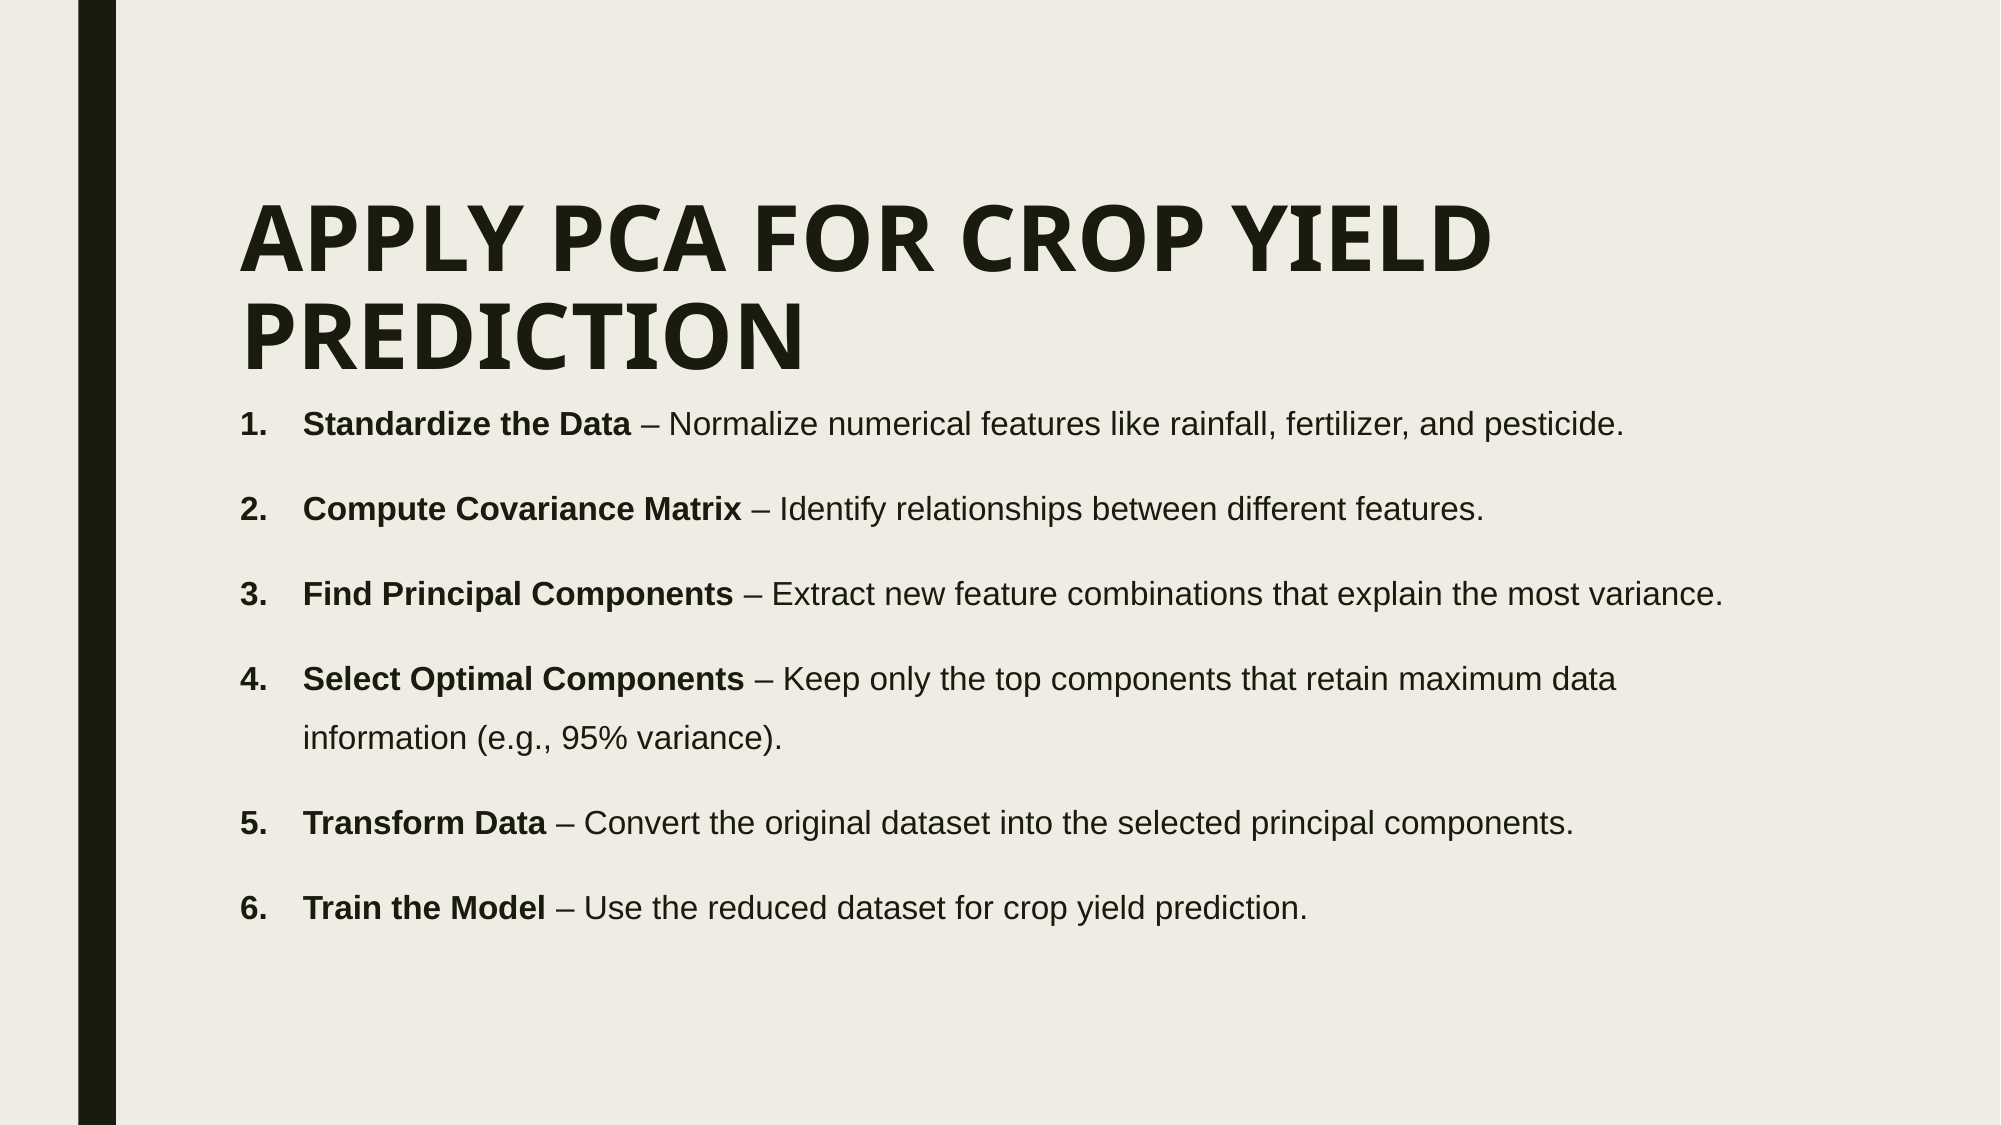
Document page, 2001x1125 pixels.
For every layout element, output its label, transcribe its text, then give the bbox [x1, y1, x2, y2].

list Standardize the Data – Normalize numerical features like rainfall, fertilizer, and pesticide. Compute Covariance Matrix – Identify relationships between different features. Find Principal Components – Extract new feature combinations that explain the most variance. Select Optimal Components – Keep only the top components that retain maximum data information (e.g., 95% variance). Transform Data – Convert the original dataset into the selected principal components. Train the Model – Use the reduced dataset for crop yield prediction. [225, 375, 1800, 963]
title APPLY PCA FOR CROP YIELD PREDICTION [225, 185, 1846, 357]
